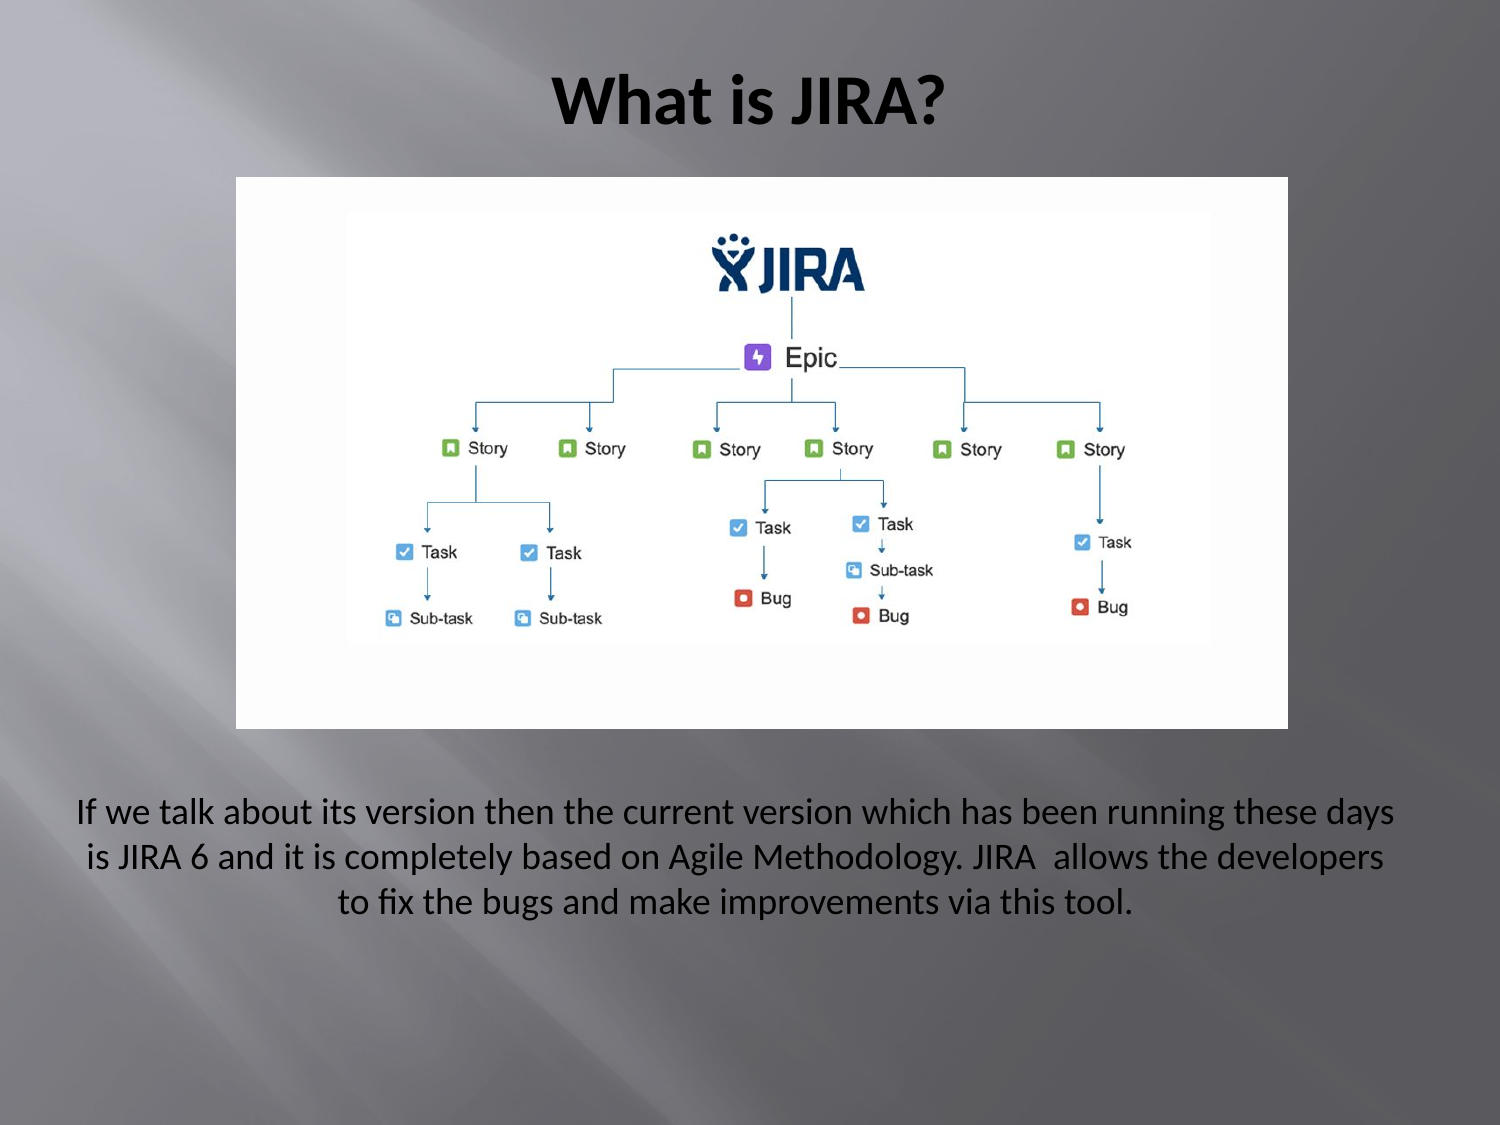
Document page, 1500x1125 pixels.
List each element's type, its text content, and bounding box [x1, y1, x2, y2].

text_box If we talk about its version then the current version which has been running these days is JIRA 6 and it is completely based on Agile Methodology. JIRA allows the developers to fix the bugs and make improvements via this tool. [54, 779, 1418, 975]
text_box What is JIRA? [75, 45, 1425, 233]
picture [235, 176, 1288, 730]
